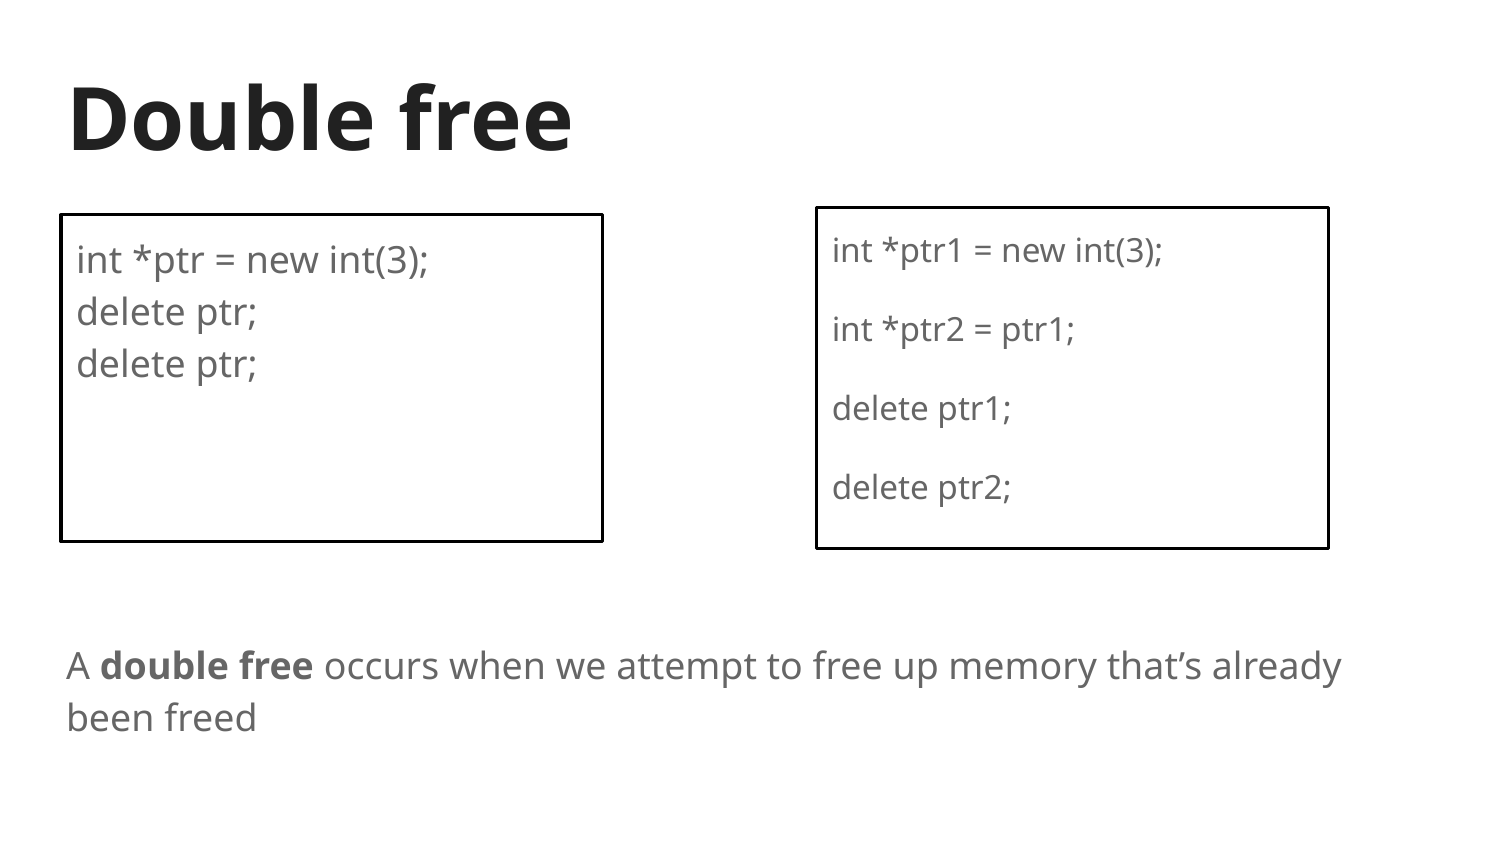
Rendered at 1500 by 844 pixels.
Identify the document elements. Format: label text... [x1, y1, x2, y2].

text_box int *ptr1 = new int(3); int *ptr2 = ptr1; delete ptr1; delete ptr2; [816, 207, 1329, 549]
list A double free occurs when we attempt to free up memory that’s already been freed [51, 201, 1449, 750]
title Double free [51, 48, 1449, 180]
text_box int *ptr = new int(3); delete ptr; delete ptr; [61, 214, 603, 542]
